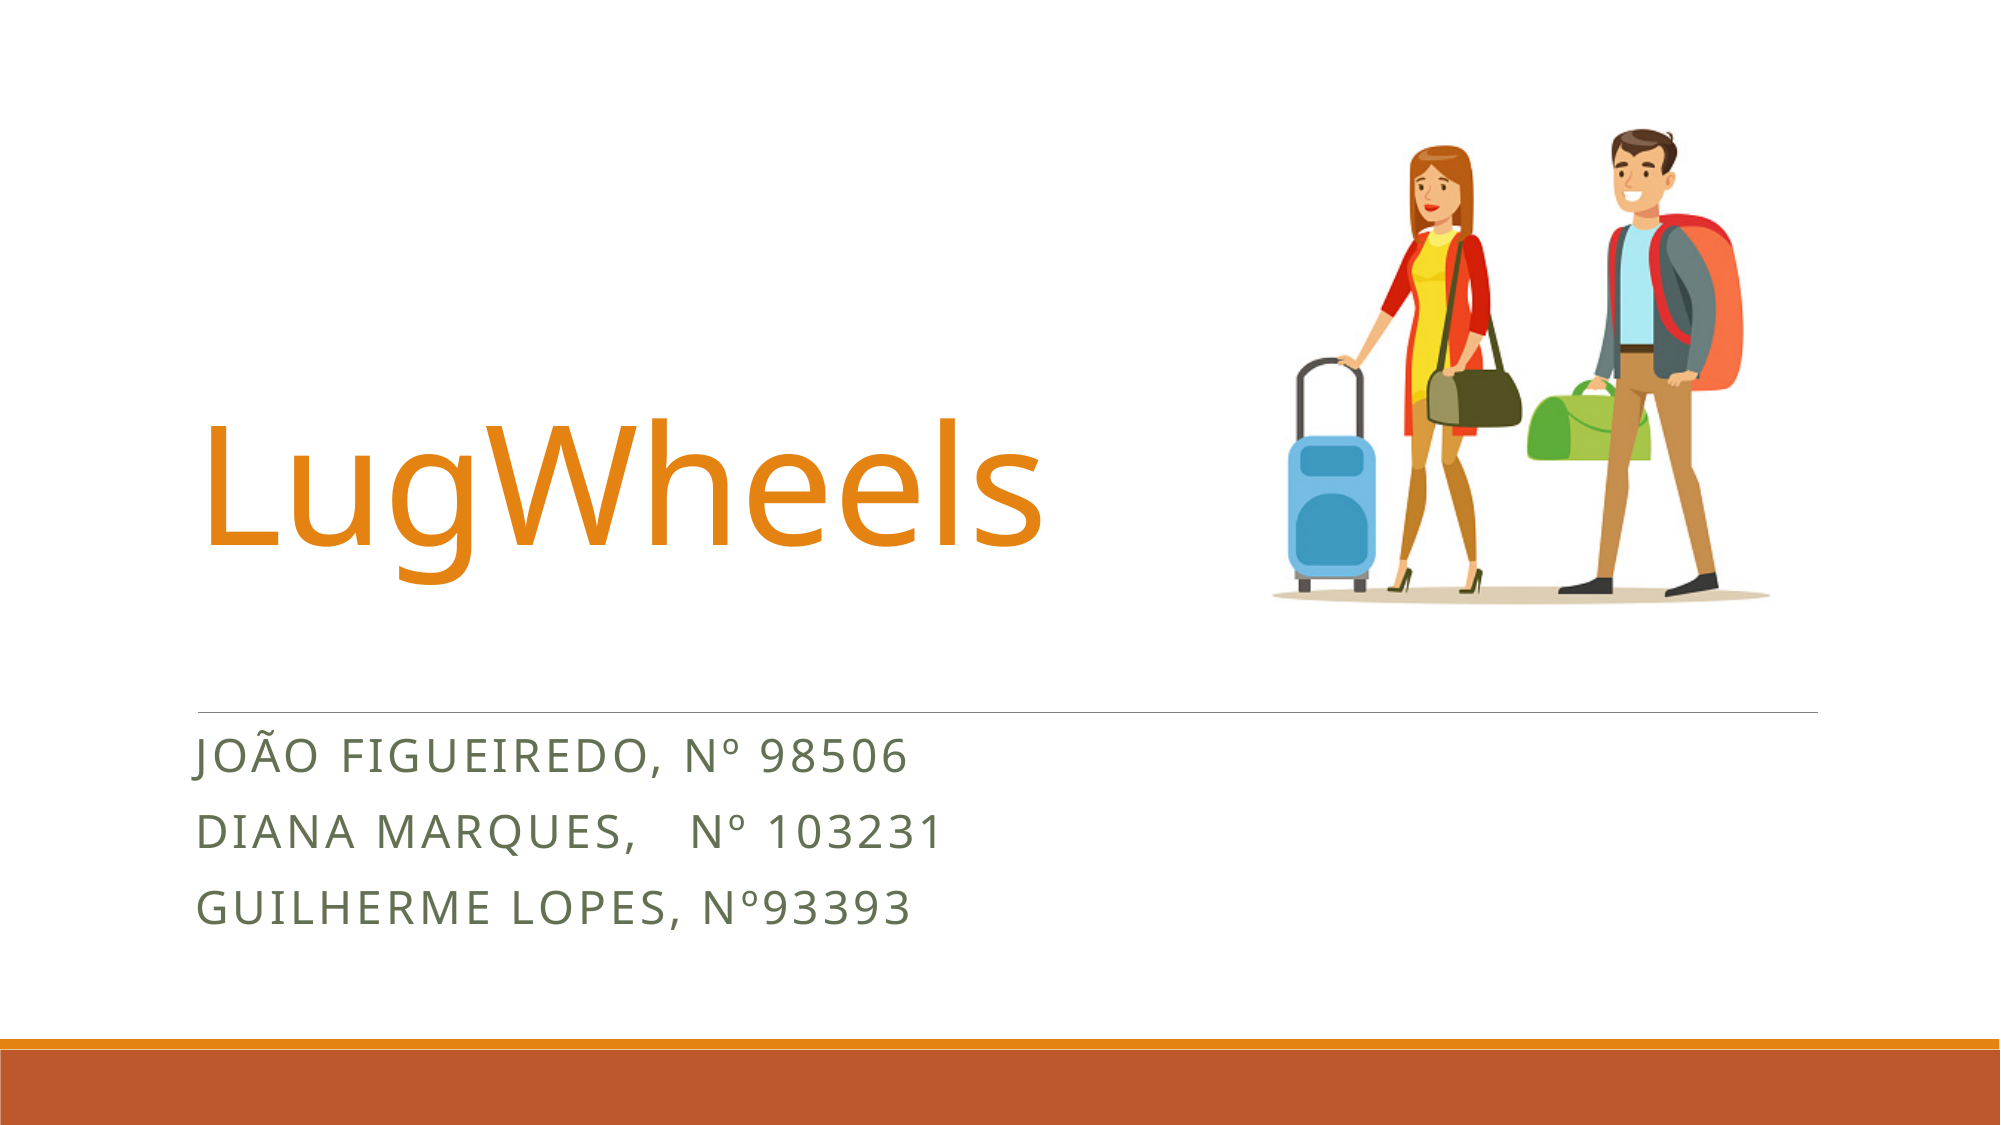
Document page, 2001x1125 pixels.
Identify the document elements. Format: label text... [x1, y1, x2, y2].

subtitle João Figueiredo, nº 98506 Diana marques, nº 103231 Guilherme lopes, nº93393 [180, 725, 1831, 944]
picture [1212, 58, 1831, 676]
title LugWheels [180, 124, 1210, 588]
